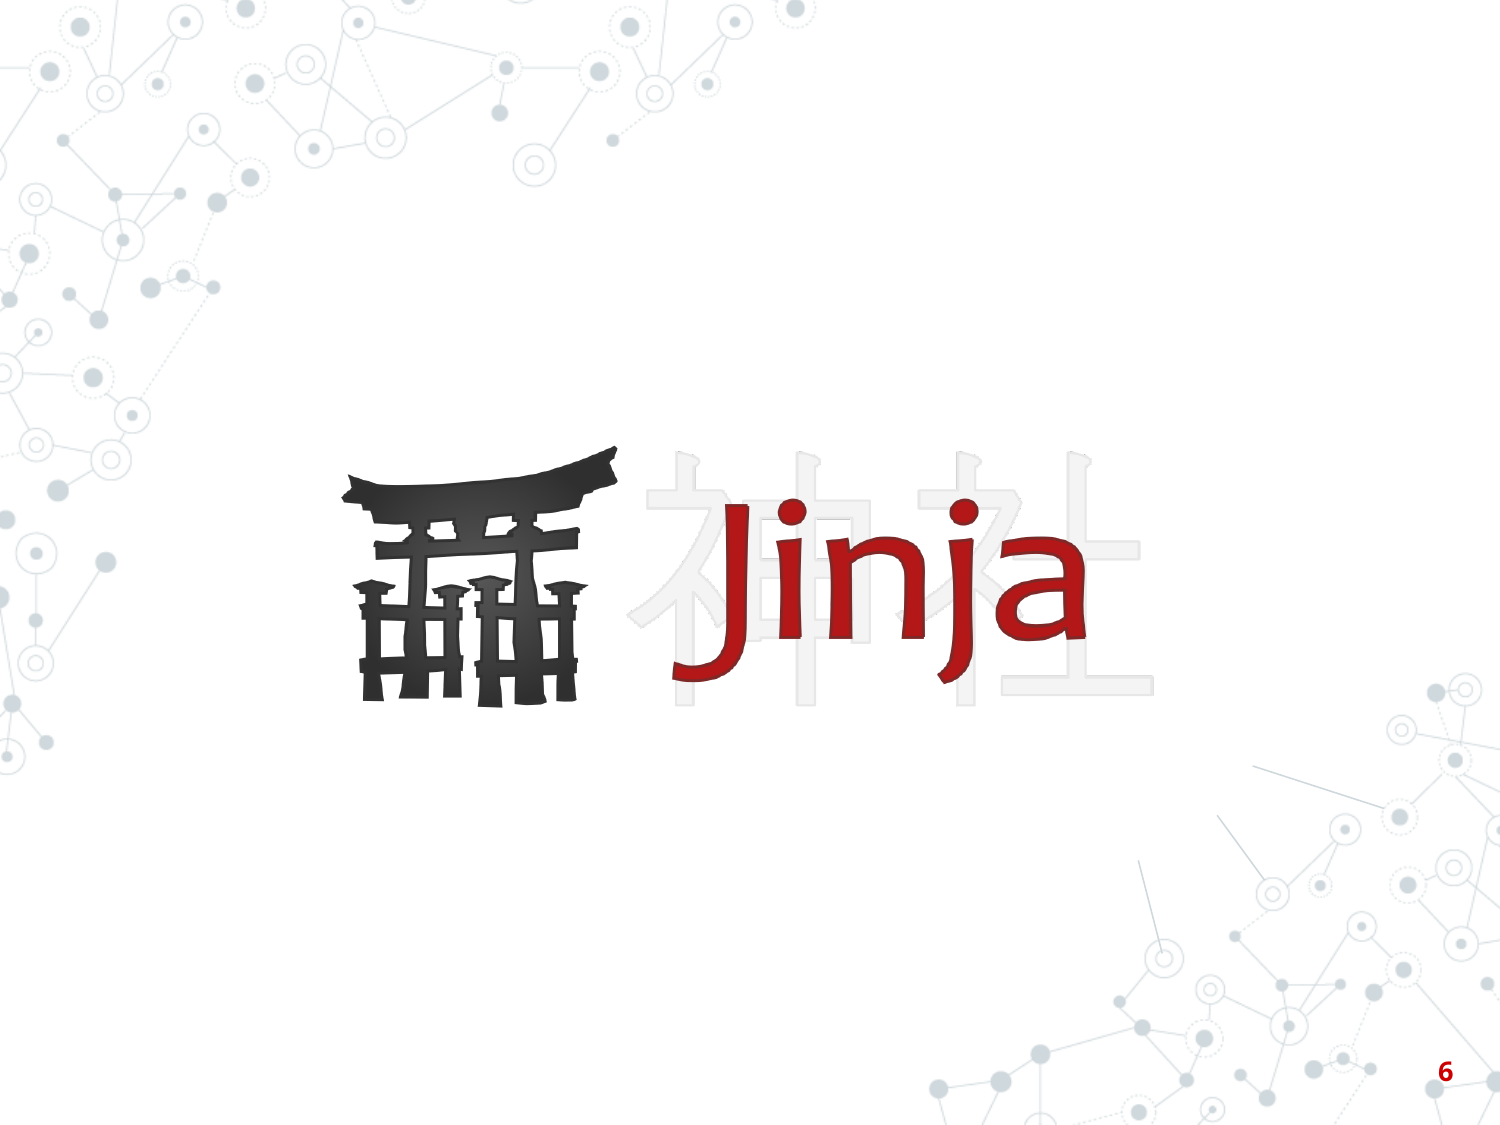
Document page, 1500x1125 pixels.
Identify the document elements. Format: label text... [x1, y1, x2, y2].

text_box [1216, 815, 1265, 881]
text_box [1138, 860, 1163, 954]
slide_number ‹#› [1378, 1038, 1469, 1125]
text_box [1252, 765, 1385, 809]
picture [0, 0, 1500, 1125]
